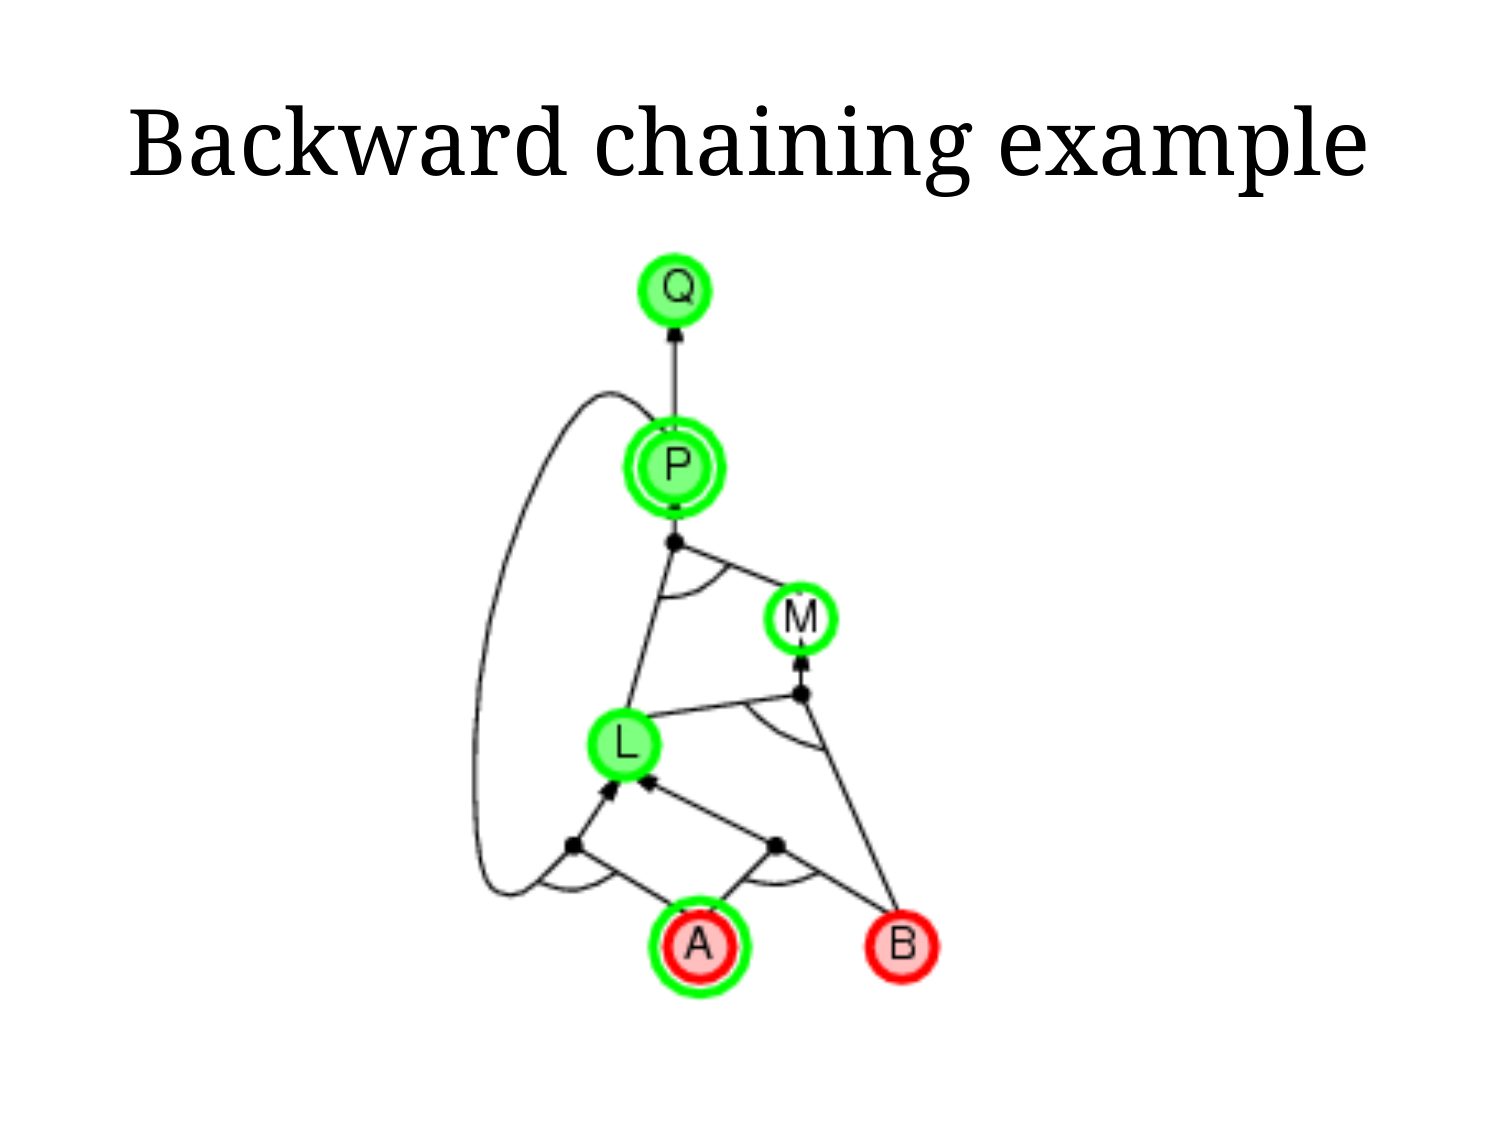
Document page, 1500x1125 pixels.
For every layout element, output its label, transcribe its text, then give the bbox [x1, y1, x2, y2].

picture [437, 237, 959, 1013]
title Backward chaining example [75, 45, 1425, 233]
